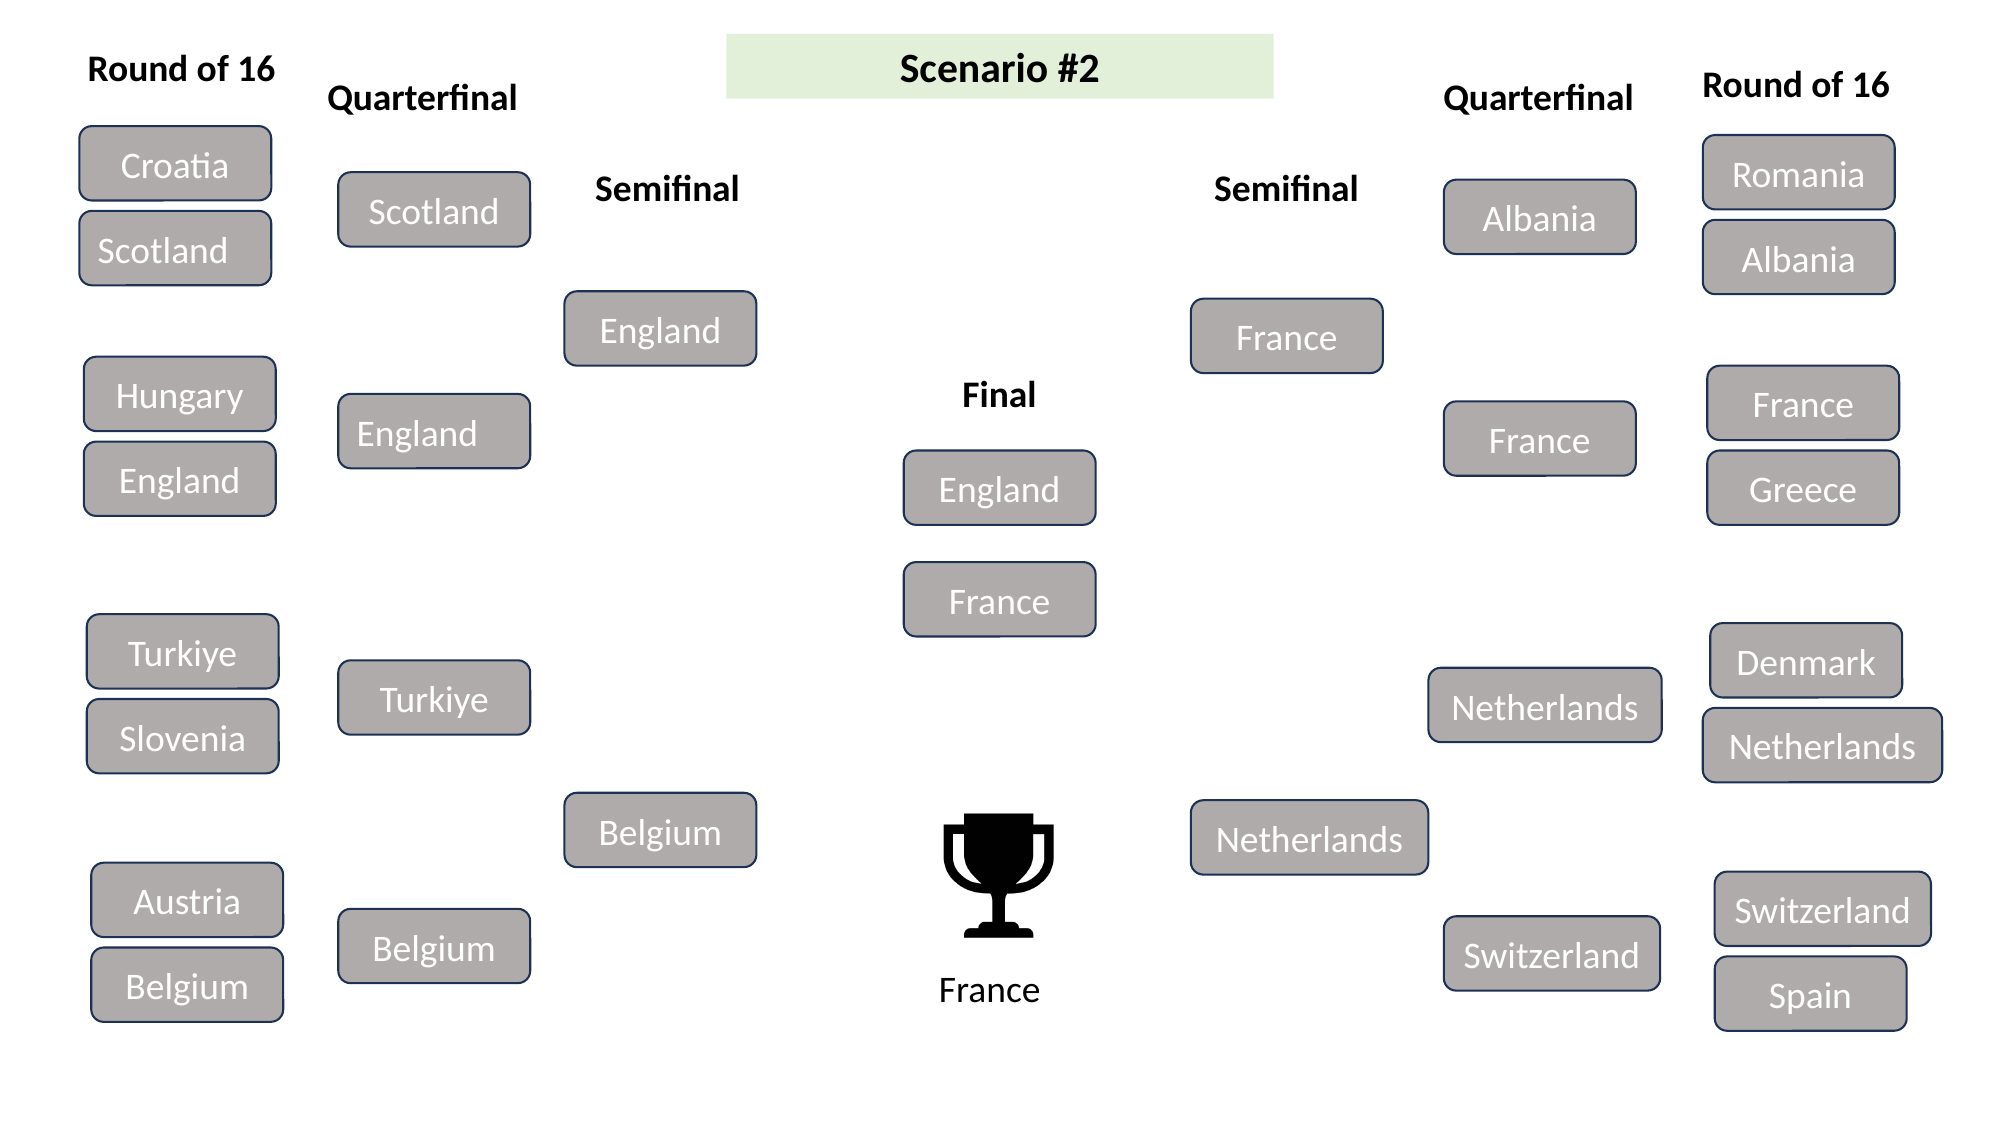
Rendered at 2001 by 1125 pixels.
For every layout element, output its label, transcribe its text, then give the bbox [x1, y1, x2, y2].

text_box Slovenia [85, 697, 280, 775]
text_box Belgium [90, 946, 285, 1023]
text_box Netherlands [1427, 666, 1663, 744]
text_box France [1442, 400, 1637, 477]
text_box England [82, 440, 277, 517]
text_box Netherlands [1189, 799, 1430, 876]
text_box Turkiye [85, 613, 280, 690]
text_box Quarterfinal [312, 65, 536, 126]
text_box Belgium [563, 791, 758, 869]
text_box Round of 16 [72, 36, 296, 97]
text_box Scotland [78, 209, 273, 287]
text_box Romania [1701, 133, 1896, 211]
text_box Spain [1713, 955, 1908, 1032]
text_box Round of 16 [1687, 52, 1911, 113]
text_box Quarterfinal [1428, 65, 1652, 126]
text_box Switzerland [1713, 870, 1933, 948]
text_box Hungary [82, 355, 277, 433]
text_box Denmark [1709, 622, 1904, 699]
text_box Semifinal [580, 156, 764, 217]
text_box England [902, 449, 1097, 526]
text_box Belgium [337, 907, 532, 985]
text_box Croatia [78, 125, 273, 202]
text_box Scotland [337, 171, 532, 248]
text_box Albania [1442, 178, 1637, 256]
text_box Final [911, 362, 1088, 423]
text_box Turkiye [337, 659, 532, 736]
text_box Switzerland [1442, 915, 1662, 992]
text_box Netherlands [1701, 706, 1944, 784]
text_box France [923, 957, 1074, 1018]
text_box England [563, 290, 758, 367]
picture [923, 800, 1074, 951]
text_box Semifinal [1199, 156, 1375, 217]
text_box England [337, 392, 532, 470]
text_box France [902, 561, 1097, 638]
text_box Austria [90, 861, 285, 939]
text_box Greece [1706, 449, 1901, 526]
text_box Scenario #2 [726, 33, 1274, 99]
text_box France [1706, 364, 1901, 442]
text_box France [1189, 297, 1384, 375]
text_box Albania [1701, 218, 1896, 296]
